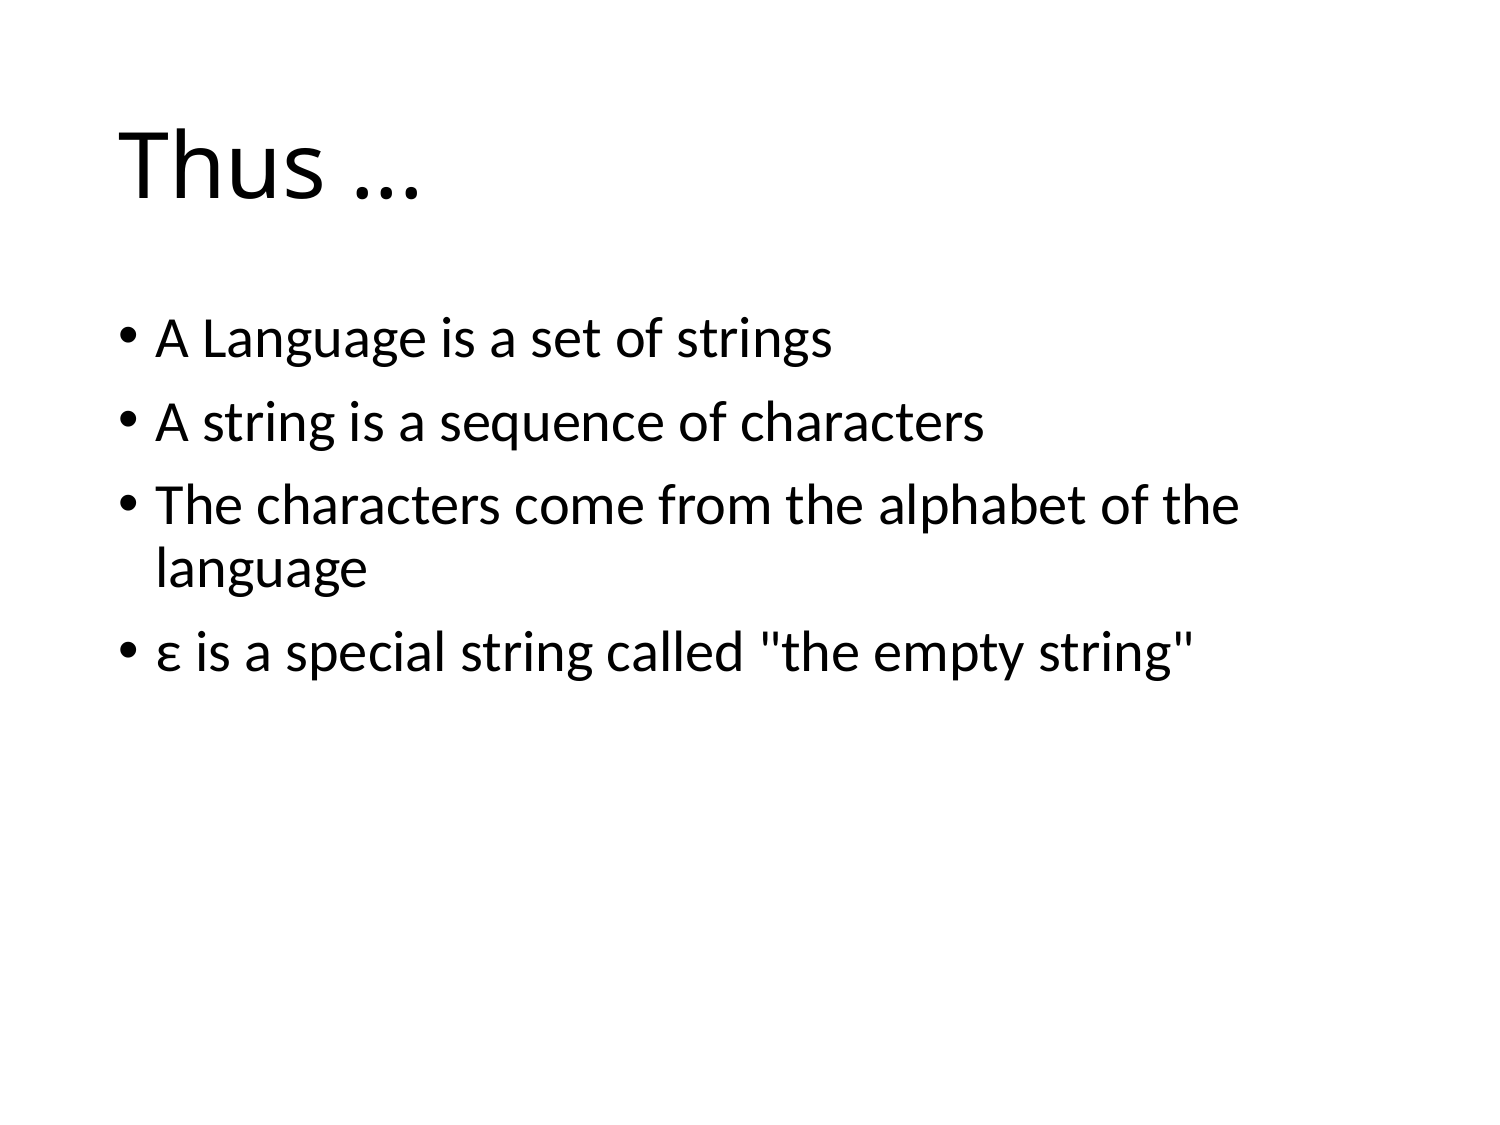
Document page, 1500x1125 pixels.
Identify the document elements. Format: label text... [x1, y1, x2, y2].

list A Language is a set of strings A string is a sequence of characters The characters come from the alphabet of the language ε is a special string called "the empty string" [103, 299, 1397, 1014]
title Thus ... [103, 59, 1397, 278]
